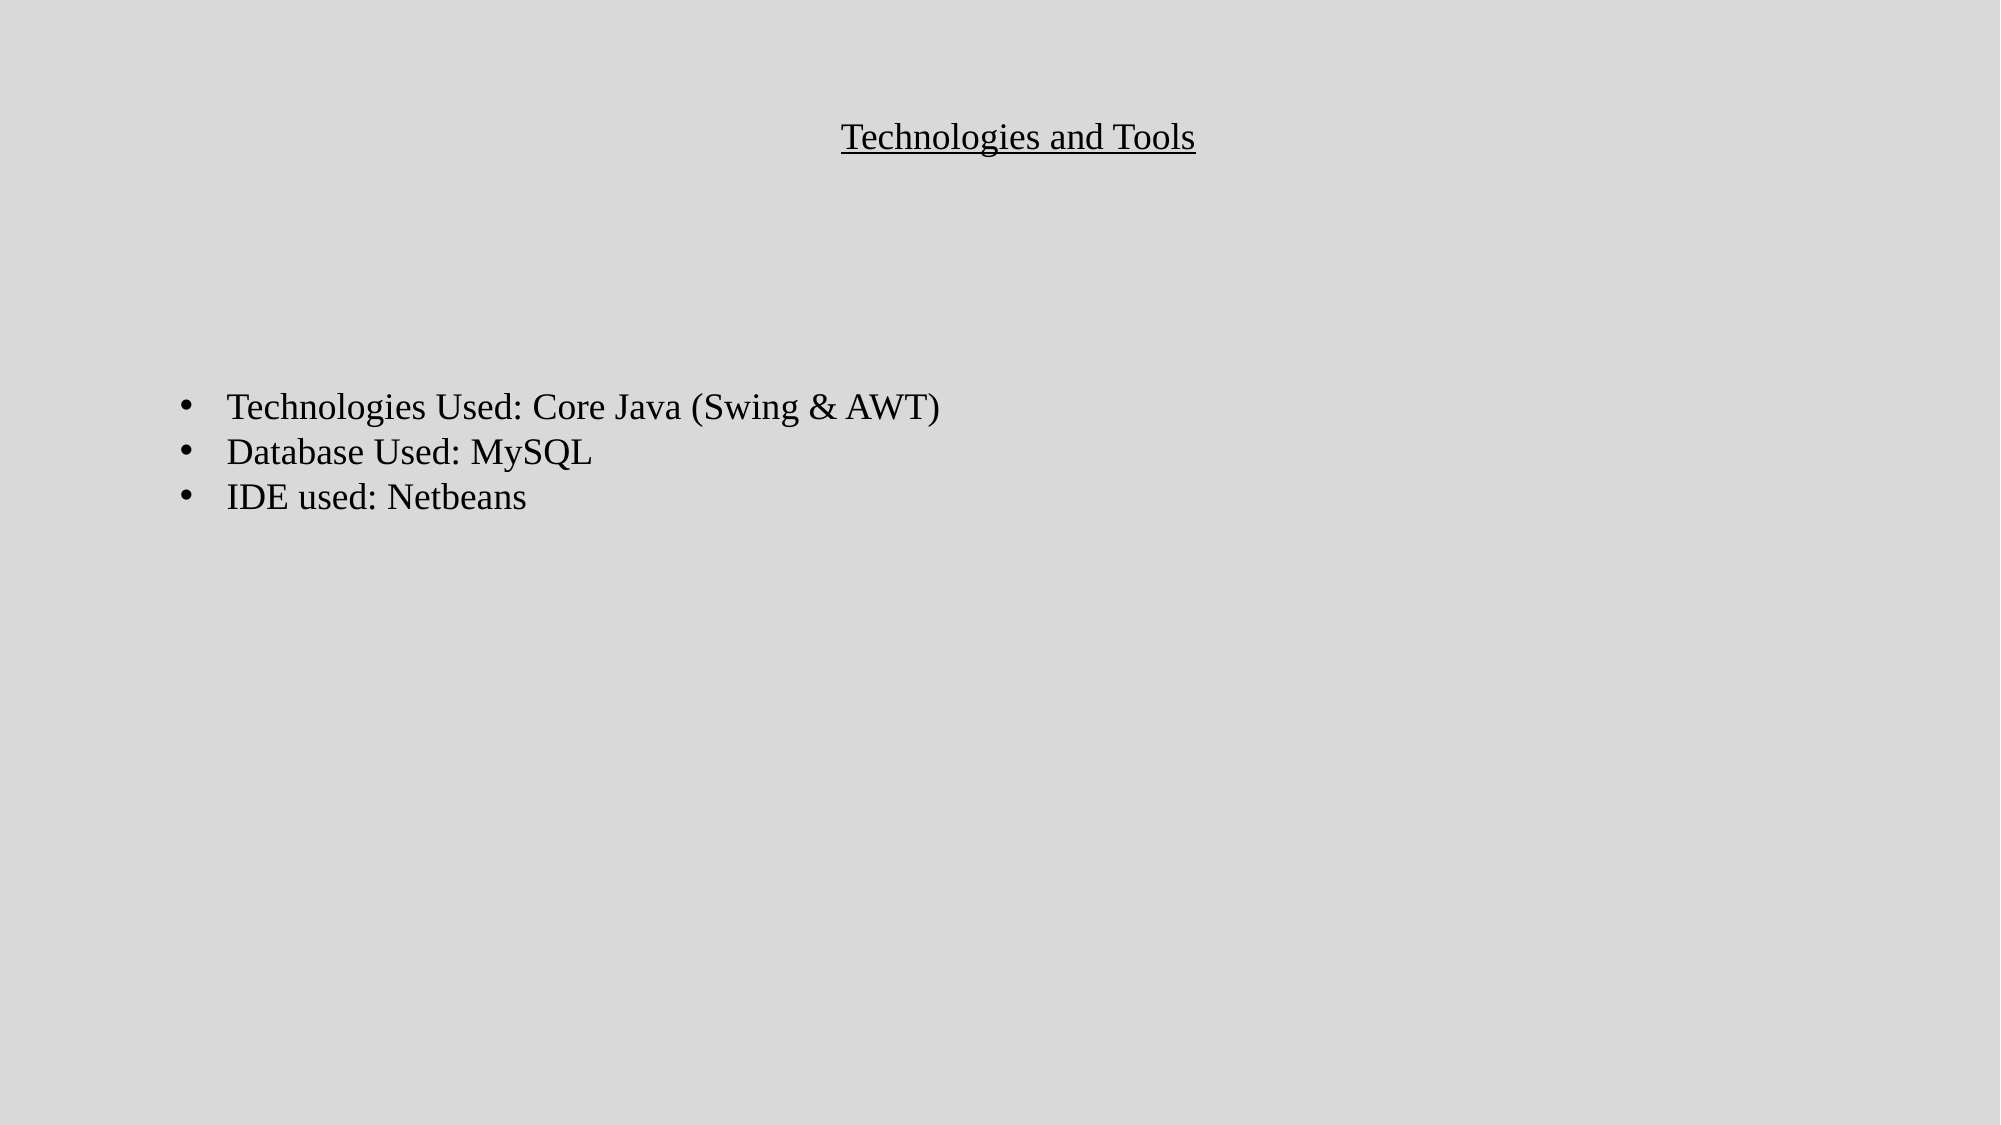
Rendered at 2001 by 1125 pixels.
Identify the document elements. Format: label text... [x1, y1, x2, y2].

text_box Technologies and Tools Technologies Used: Core Java (Swing & AWT) Database Used: MySQL IDE used: Netbeans [164, 104, 1872, 1125]
